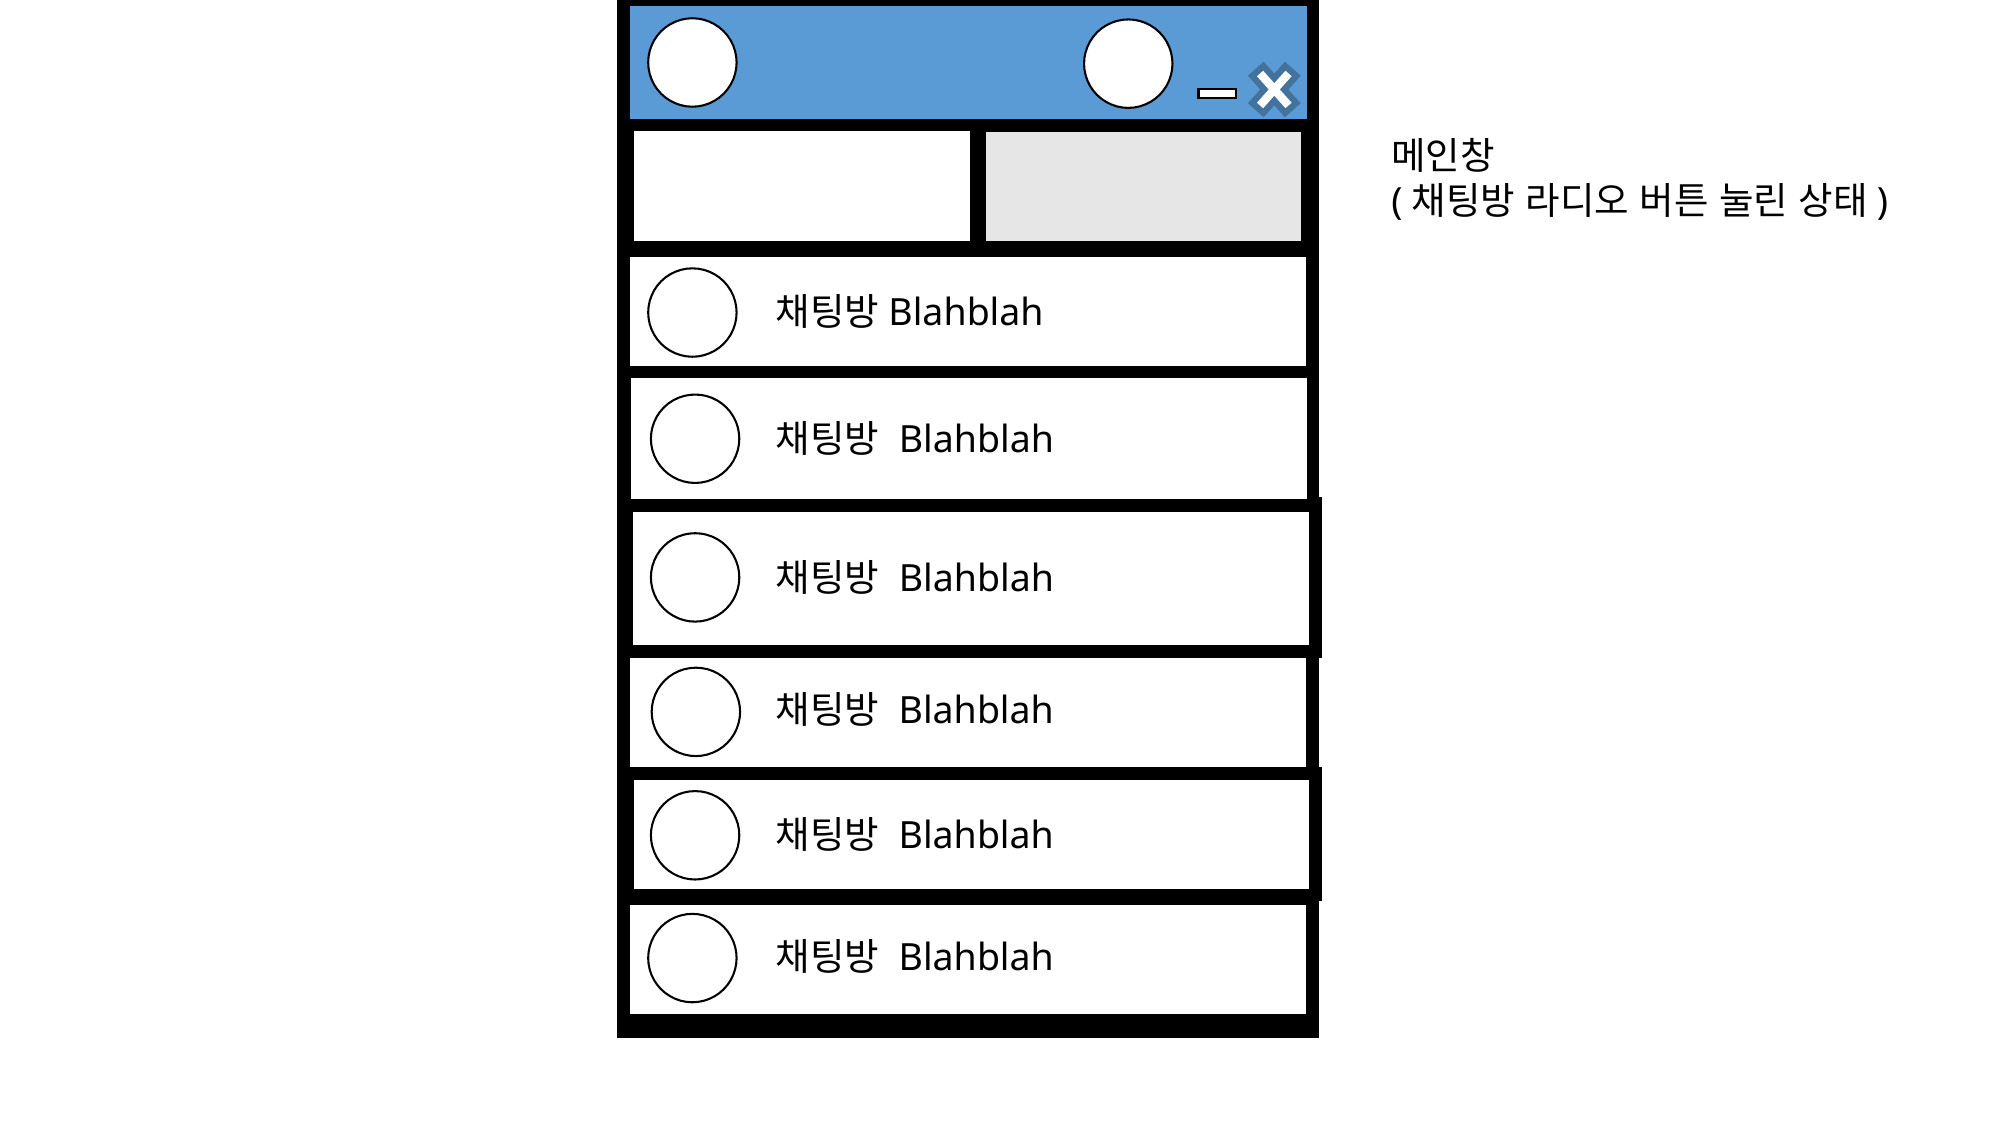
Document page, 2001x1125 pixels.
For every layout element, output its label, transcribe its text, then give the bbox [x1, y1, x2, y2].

text_box [624, 371, 1314, 507]
text_box [1083, 18, 1174, 109]
text_box [650, 666, 742, 758]
text_box [647, 912, 738, 1004]
text_box [623, 897, 1313, 1021]
text_box [979, 124, 1309, 248]
text_box 채팅방Blahblah [761, 280, 1080, 341]
text_box [623, 774, 1314, 1032]
text_box [649, 790, 741, 881]
text_box 메인창 (채팅방 라디오 버튼 눌린 상태) [1376, 124, 1950, 230]
text_box [623, 0, 1314, 371]
text_box 채팅방 Blahblah [760, 678, 1080, 739]
text_box [625, 502, 1317, 652]
text_box 채팅방 Blahblah [761, 547, 1080, 607]
text_box [626, 124, 977, 248]
text_box [649, 532, 741, 623]
text_box [647, 17, 738, 108]
text_box 채팅방 Blahblah [760, 925, 1080, 986]
text_box 채팅방 Blahblah [760, 803, 1080, 864]
text_box [1197, 88, 1237, 99]
text_box [623, 650, 1313, 774]
text_box [1250, 64, 1298, 115]
text_box [626, 772, 1317, 896]
text_box 채팅방 Blahblah [761, 407, 1080, 468]
text_box [647, 267, 738, 358]
text_box [649, 393, 741, 484]
text_box [623, 250, 1313, 374]
